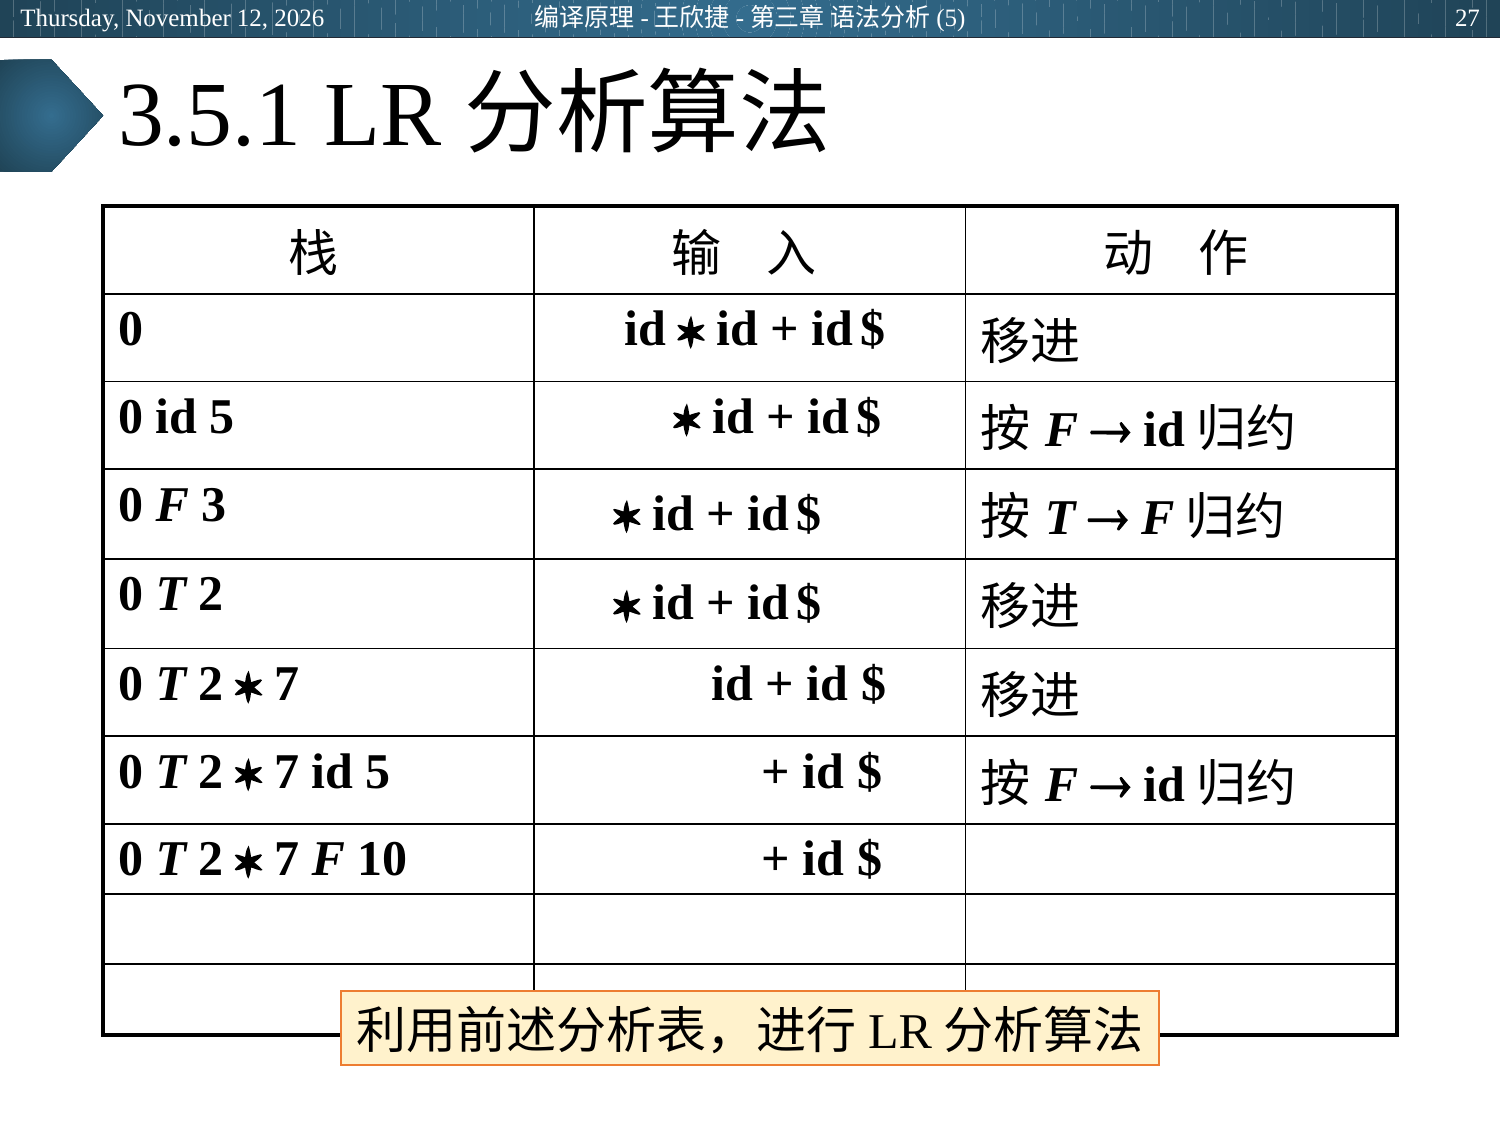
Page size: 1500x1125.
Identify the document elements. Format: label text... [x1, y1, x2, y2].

table_cell 按F  id归约 [966, 382, 1395, 468]
table_cell  id + id $ [535, 382, 965, 468]
slide_number 27 [1157, 1, 1495, 32]
table_cell 移进 [966, 649, 1395, 735]
table_cell  id + id $ [535, 470, 965, 558]
table_cell [966, 825, 1395, 893]
text_box 利用前述分析表，进行LR分析算法 [340, 990, 1160, 1066]
table_cell [966, 895, 1395, 963]
table_cell [535, 895, 965, 963]
table_cell + id $ [535, 737, 965, 823]
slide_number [5, 1, 344, 32]
table_cell 按F  id归约 [966, 737, 1395, 823]
table_cell 0 F 3 [105, 470, 533, 558]
table_cell [105, 965, 533, 1033]
table_header 输 入 [535, 208, 965, 293]
table_cell  id + id $ [535, 560, 965, 648]
table_cell [105, 895, 533, 963]
table_cell 按T  F归约 [966, 470, 1395, 558]
table_cell id + id $ [535, 649, 965, 735]
table_cell 0 id 5 [105, 382, 533, 468]
table_cell 0 T 2  7 [105, 649, 533, 735]
table_cell 0 T 2 [105, 560, 533, 648]
table_header 栈 [105, 208, 533, 293]
table_header 动 作 [966, 208, 1395, 293]
footer 编译原理-王欣捷-第三章 语法分析(5) [496, 1, 1004, 32]
table_cell id  id + id $ [535, 295, 965, 381]
table_cell 移进 [966, 295, 1395, 381]
table_cell + id $ [535, 825, 965, 893]
table_cell [535, 965, 965, 990]
table_cell 0 [105, 295, 533, 381]
table_cell 0 T 2  7 F 10 [105, 825, 533, 893]
title 3.5.1 LR分析算法 [103, 37, 1397, 194]
table_cell [966, 965, 1395, 1033]
table_cell 移进 [966, 560, 1395, 648]
table_cell 0 T 2  7 id 5 [105, 737, 533, 823]
